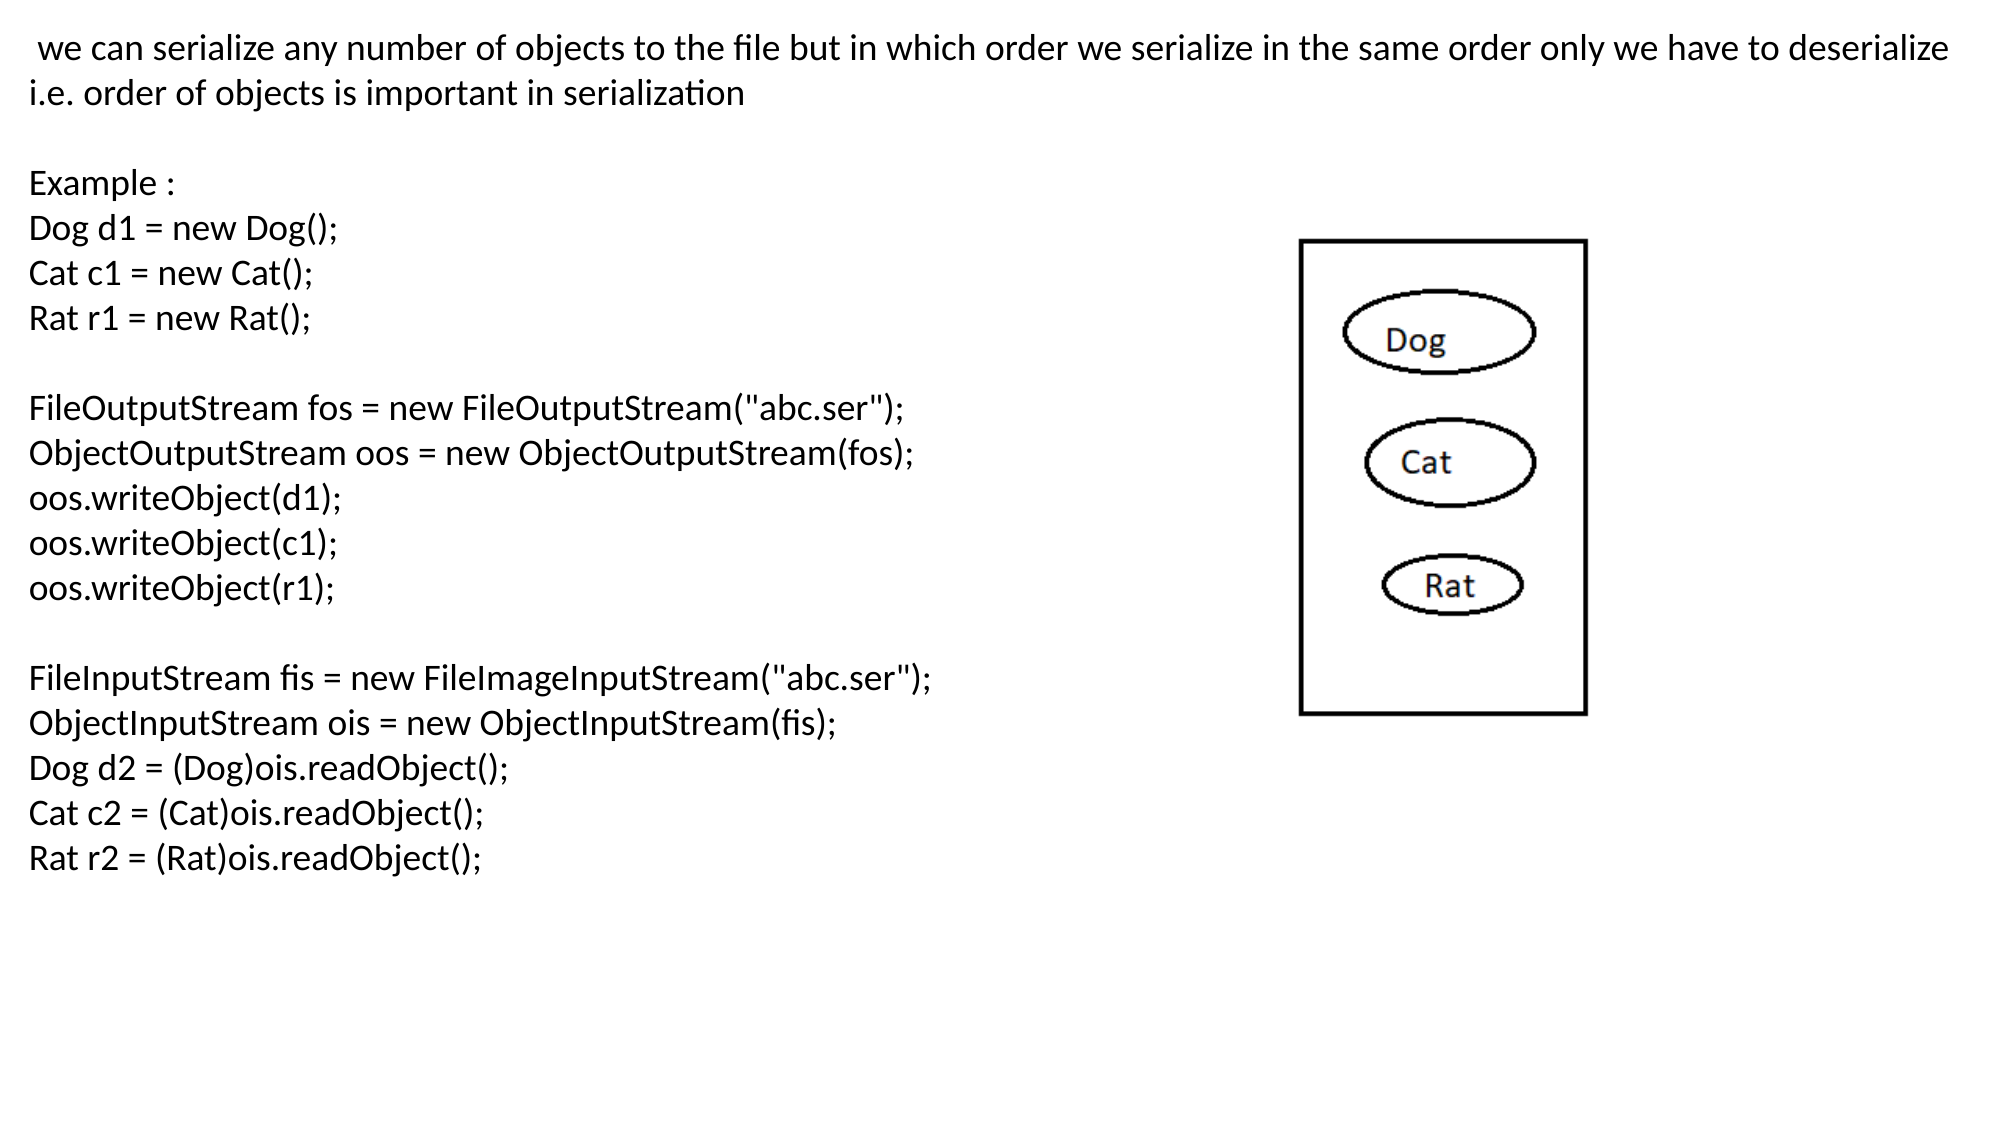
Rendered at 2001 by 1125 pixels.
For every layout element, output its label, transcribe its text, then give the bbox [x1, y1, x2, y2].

text_box we can serialize any number of objects to the file but in which order we serialize in the same order only we have to deserialize i.e. order of objects is important in serialization Example : Dog d1 = new Dog(); Cat c1 = new Cat(); Rat r1 = new Rat(); FileOutputStream fos = new FileOutputStream("abc.ser"); ObjectOutputStream oos = new ObjectOutputStream(fos); oos.writeObject(d1); oos.writeObject(c1); oos.writeObject(r1); FileInputStream fis = new FileImageInputStream("abc.ser"); ObjectInputStream ois = new ObjectInputStream(fis); Dog d2 = (Dog)ois.readObject(); Cat c2 = (Cat)ois.readObject(); Rat r2 = (Rat)ois.readObject(); [13, 15, 1983, 886]
picture [1270, 211, 1657, 758]
